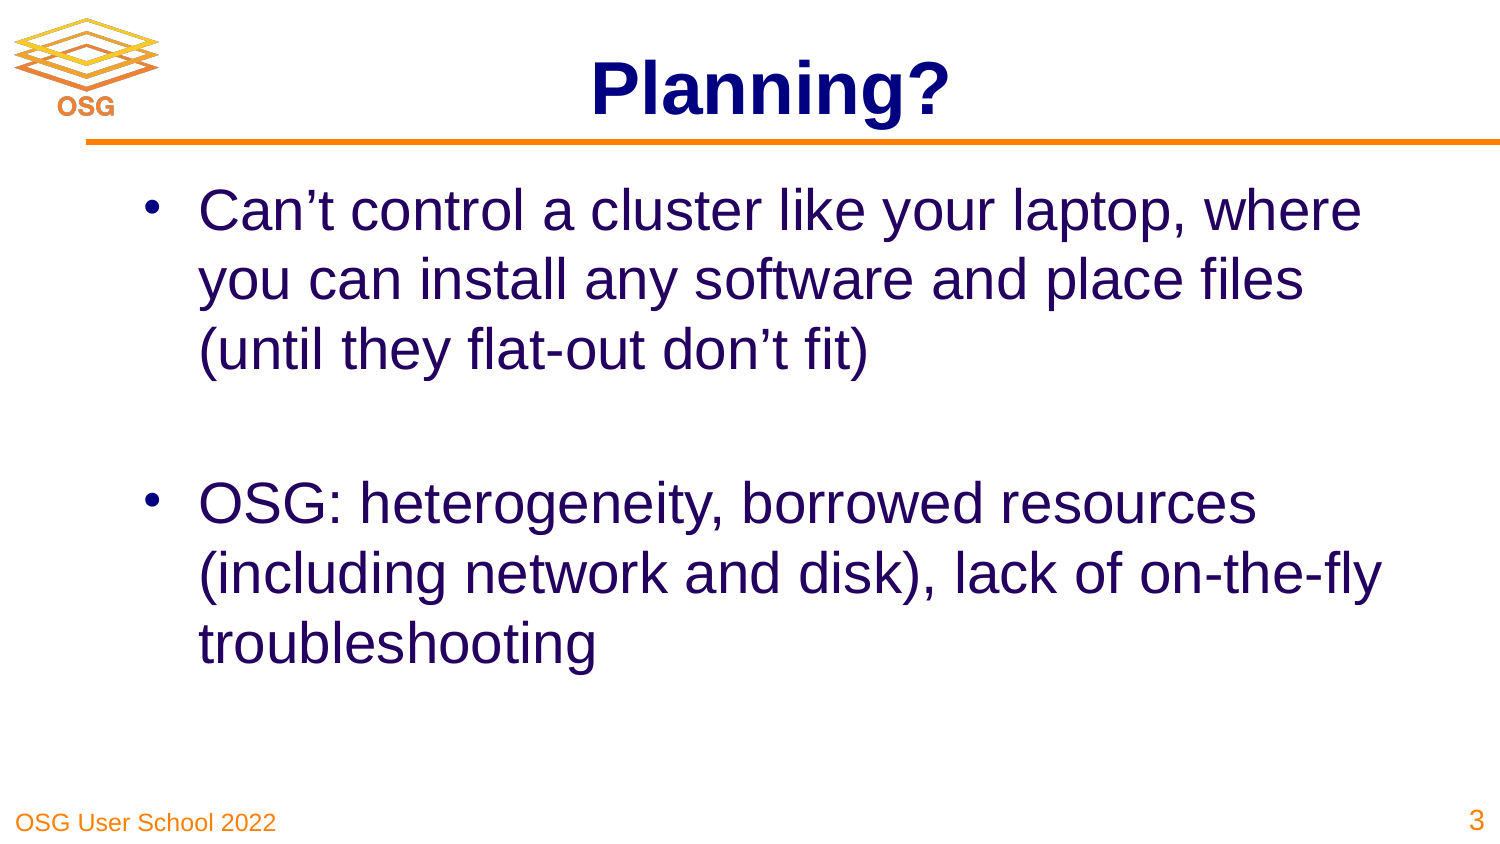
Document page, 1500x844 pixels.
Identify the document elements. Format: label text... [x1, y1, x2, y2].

title Planning? [201, 14, 1342, 155]
list Can’t control a cluster like your laptop, where you can install any software and place files (until they flat-out don’t fit) OSG: heterogeneity, borrowed resources (including network and disk), lack of on-the-fly troubleshooting [127, 164, 1403, 741]
slide_number ‹#› [1431, 787, 1500, 844]
picture [14, 18, 159, 116]
